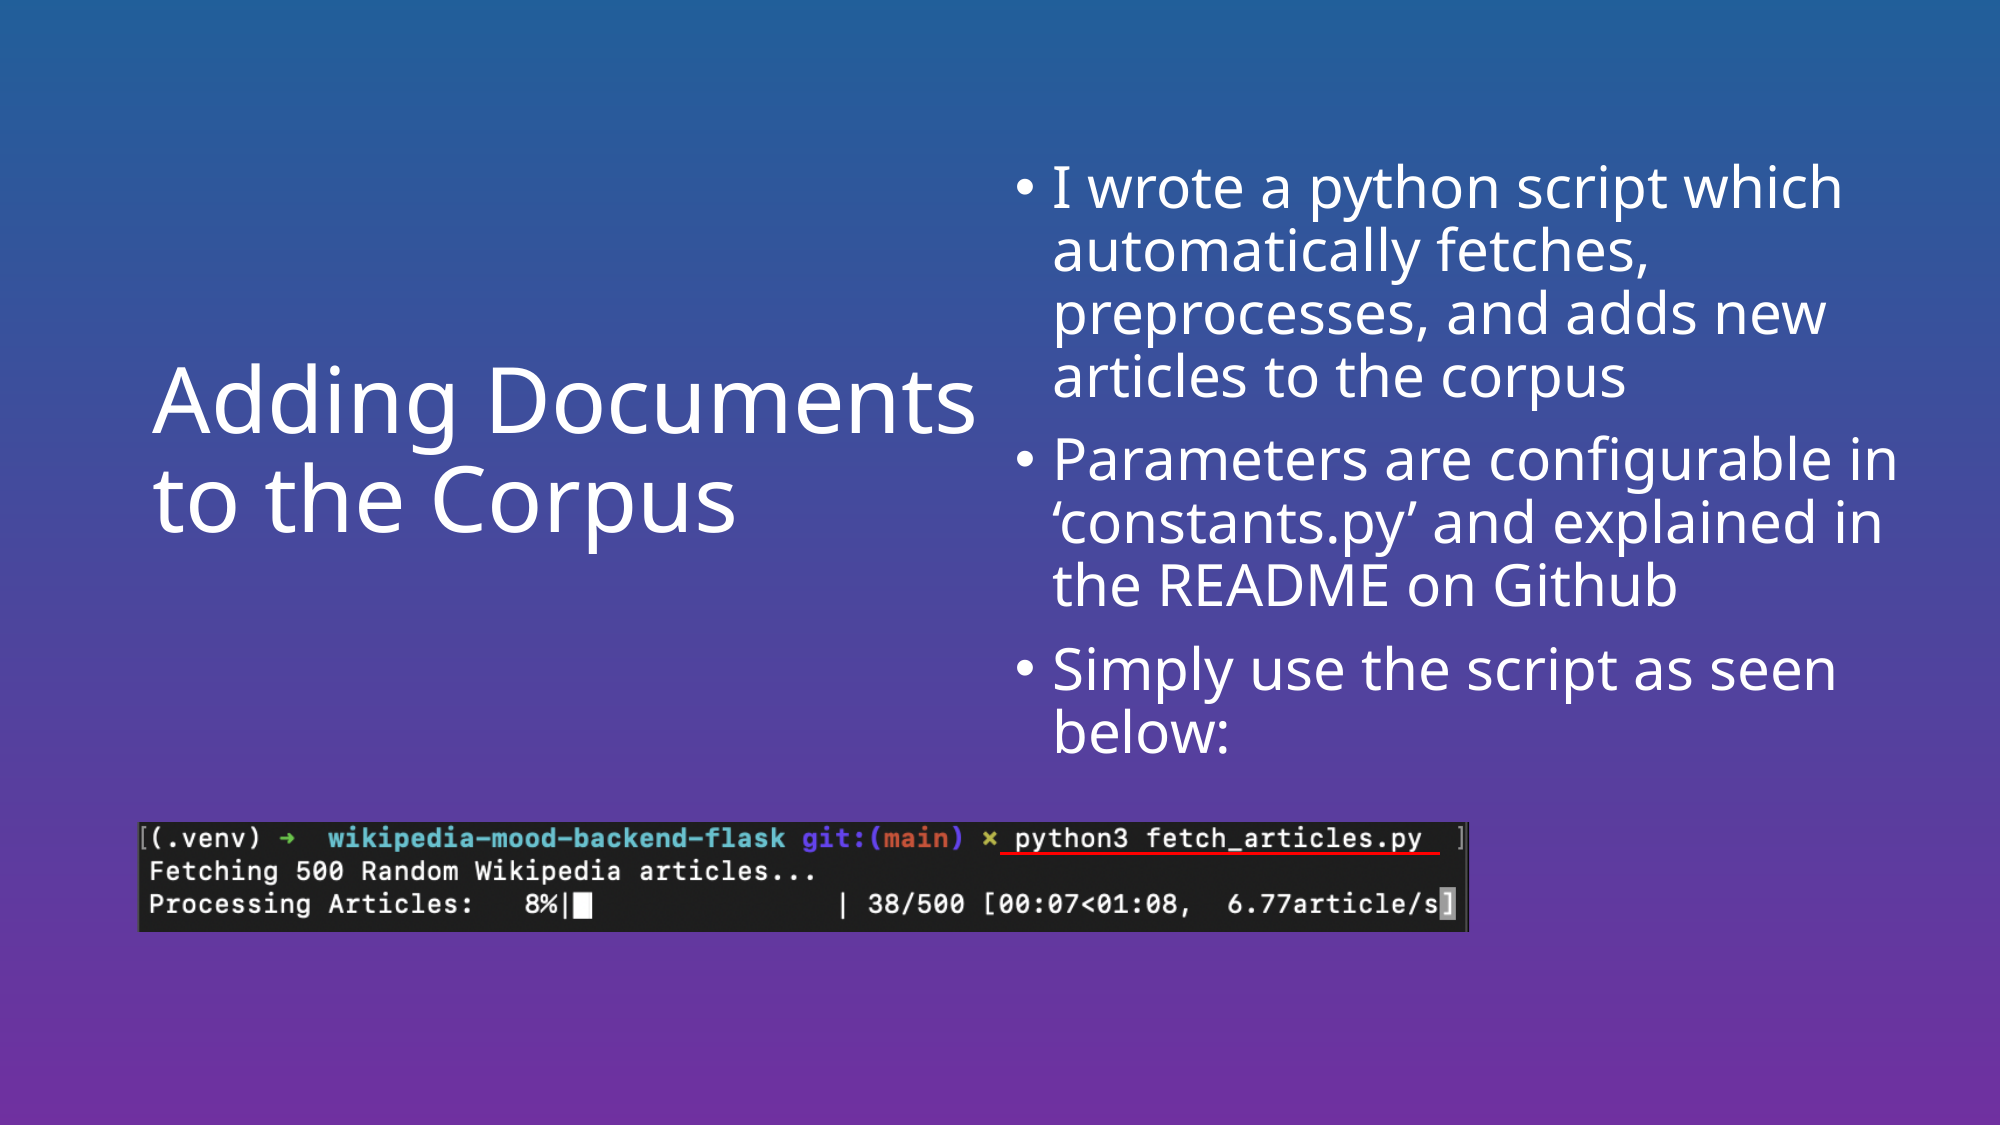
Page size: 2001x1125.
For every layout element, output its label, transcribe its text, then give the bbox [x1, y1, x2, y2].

list I wrote a python script which automatically fetches, preprocesses, and adds new articles to the corpus Parameters are configurable in ‘constants.py’ and explained in the README on Github Simply use the script as seen below: [999, 150, 1921, 793]
picture [136, 821, 1470, 932]
title Adding Documents to the Corpus [137, 345, 999, 563]
